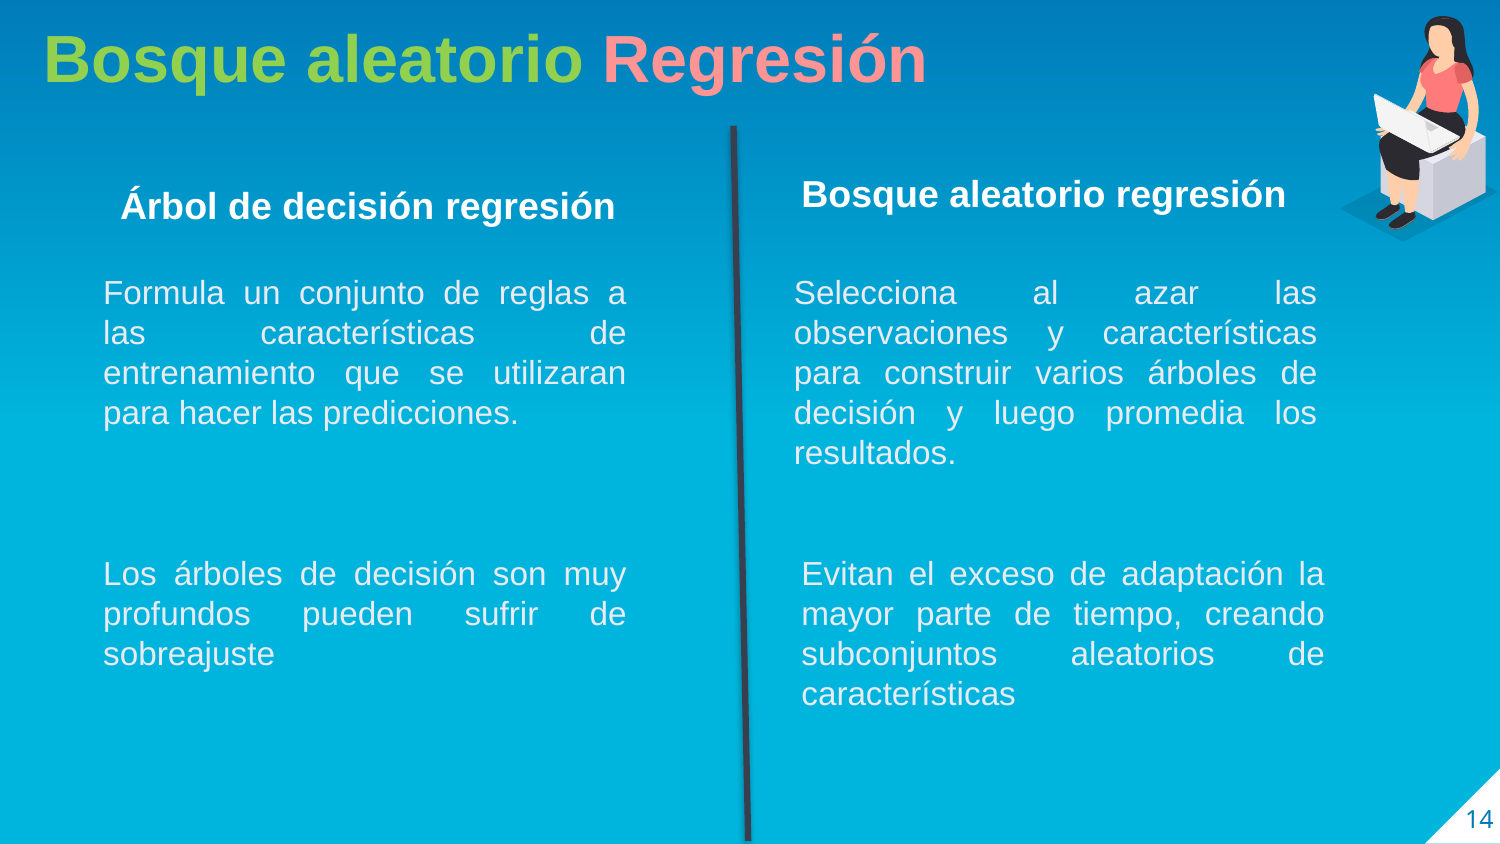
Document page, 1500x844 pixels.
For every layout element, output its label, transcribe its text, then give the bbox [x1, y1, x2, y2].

text_box Los árboles de decisión son muy profundos pueden sufrir de sobreajuste [88, 545, 642, 680]
text_box Árbol de decisión regresión [105, 174, 632, 235]
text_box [1339, 15, 1499, 243]
slide_number 14 [1418, 760, 1494, 838]
text_box Bosque aleatorio Regresión [43, 16, 970, 126]
text_box Formula un conjunto de reglas a las características de entrenamiento que se utilizaran para hacer las predicciones. [88, 263, 642, 439]
text_box Bosque aleatorio regresión [786, 162, 1302, 222]
text_box Selecciona al azar las observaciones y características para construir varios árboles de decisión y luego promedia los resultados. [779, 263, 1333, 479]
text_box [733, 125, 749, 842]
text_box Evitan el exceso de adaptación la mayor parte de tiempo, creando subconjuntos aleatorios de características [786, 545, 1341, 720]
